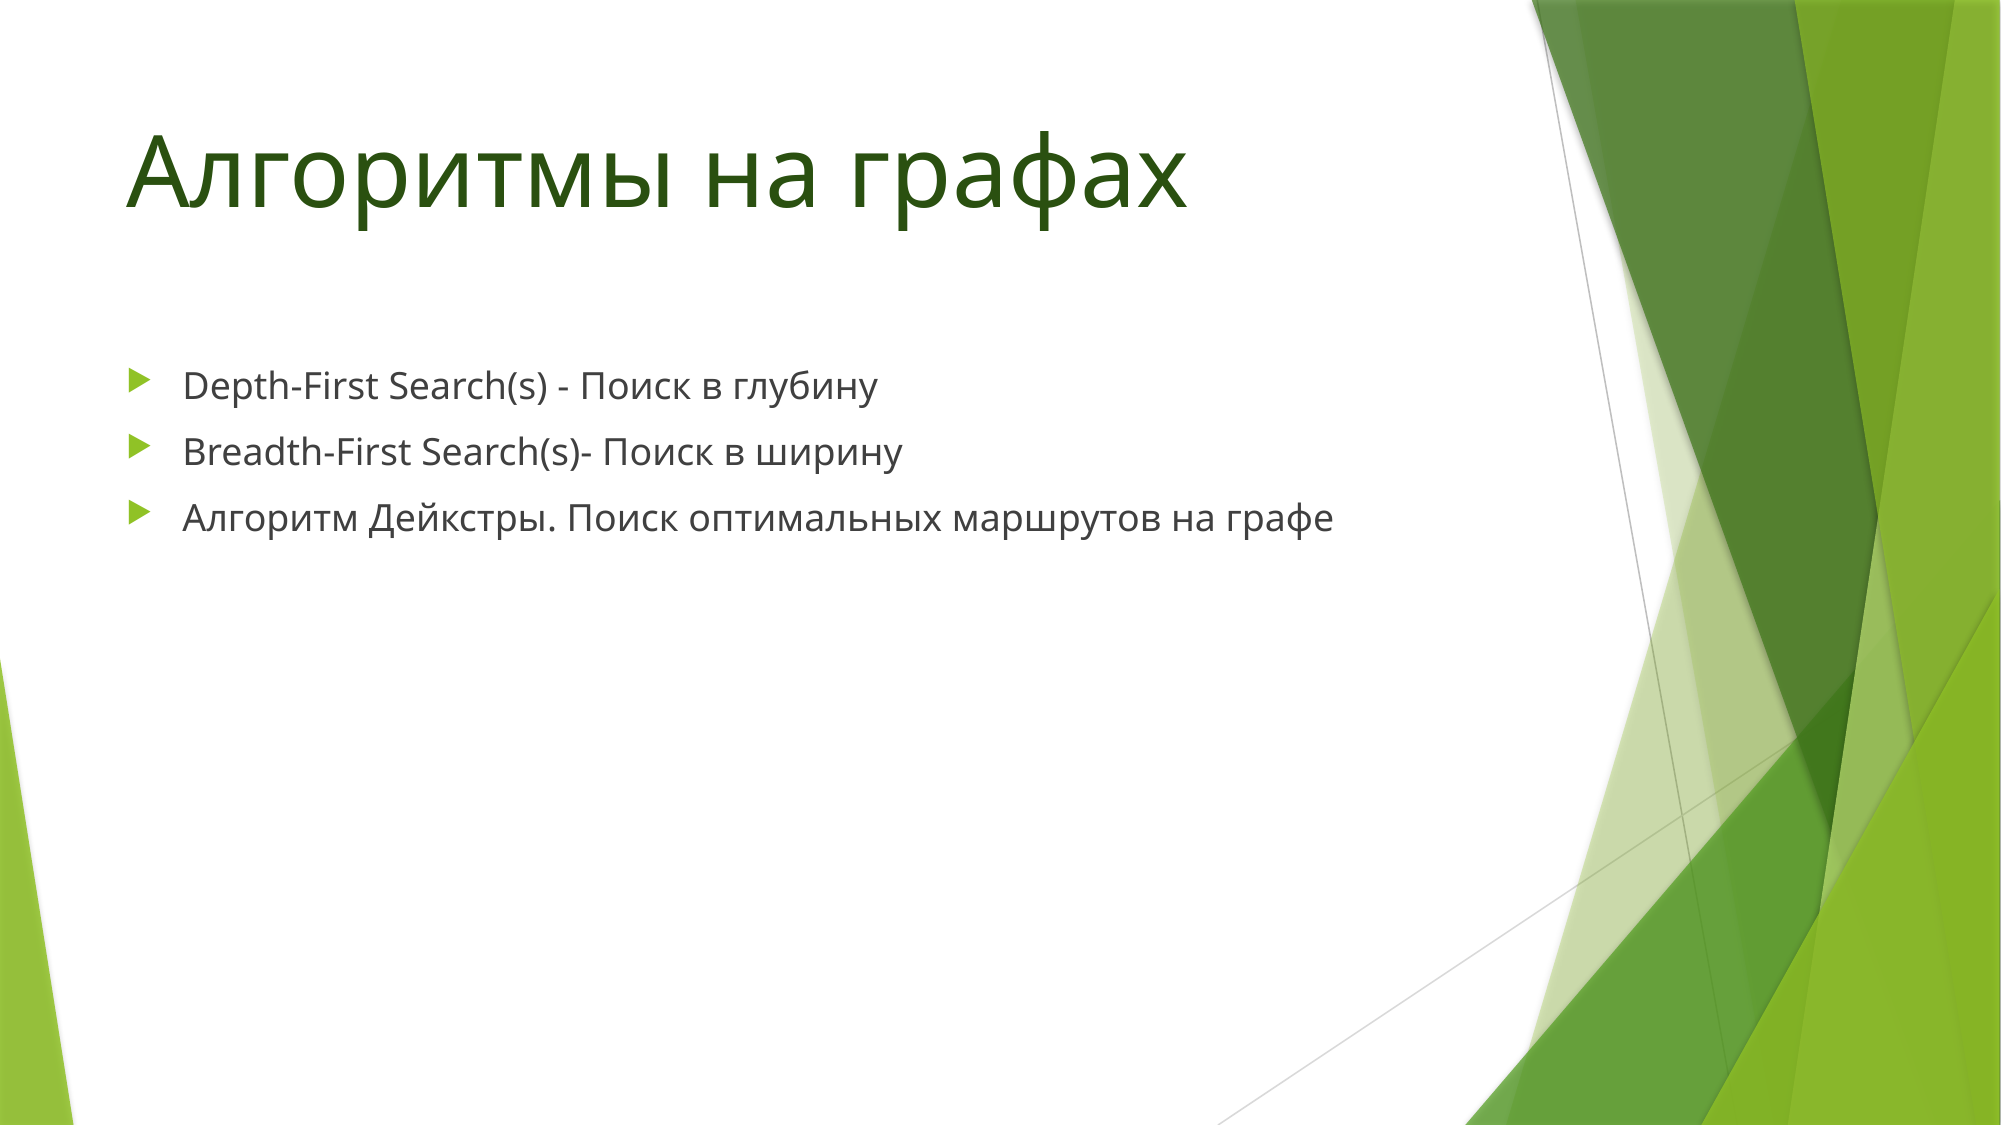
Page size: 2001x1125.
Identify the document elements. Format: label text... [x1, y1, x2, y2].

title Алгоритмы на графах [111, 99, 1522, 317]
list Depth-First Search(s) - Поиск в глубину Breadth-First Search(s)- Поиск в ширину Алгоритм Дейкстры. Поиск оптимальных маршрутов на графе [111, 354, 1408, 595]
